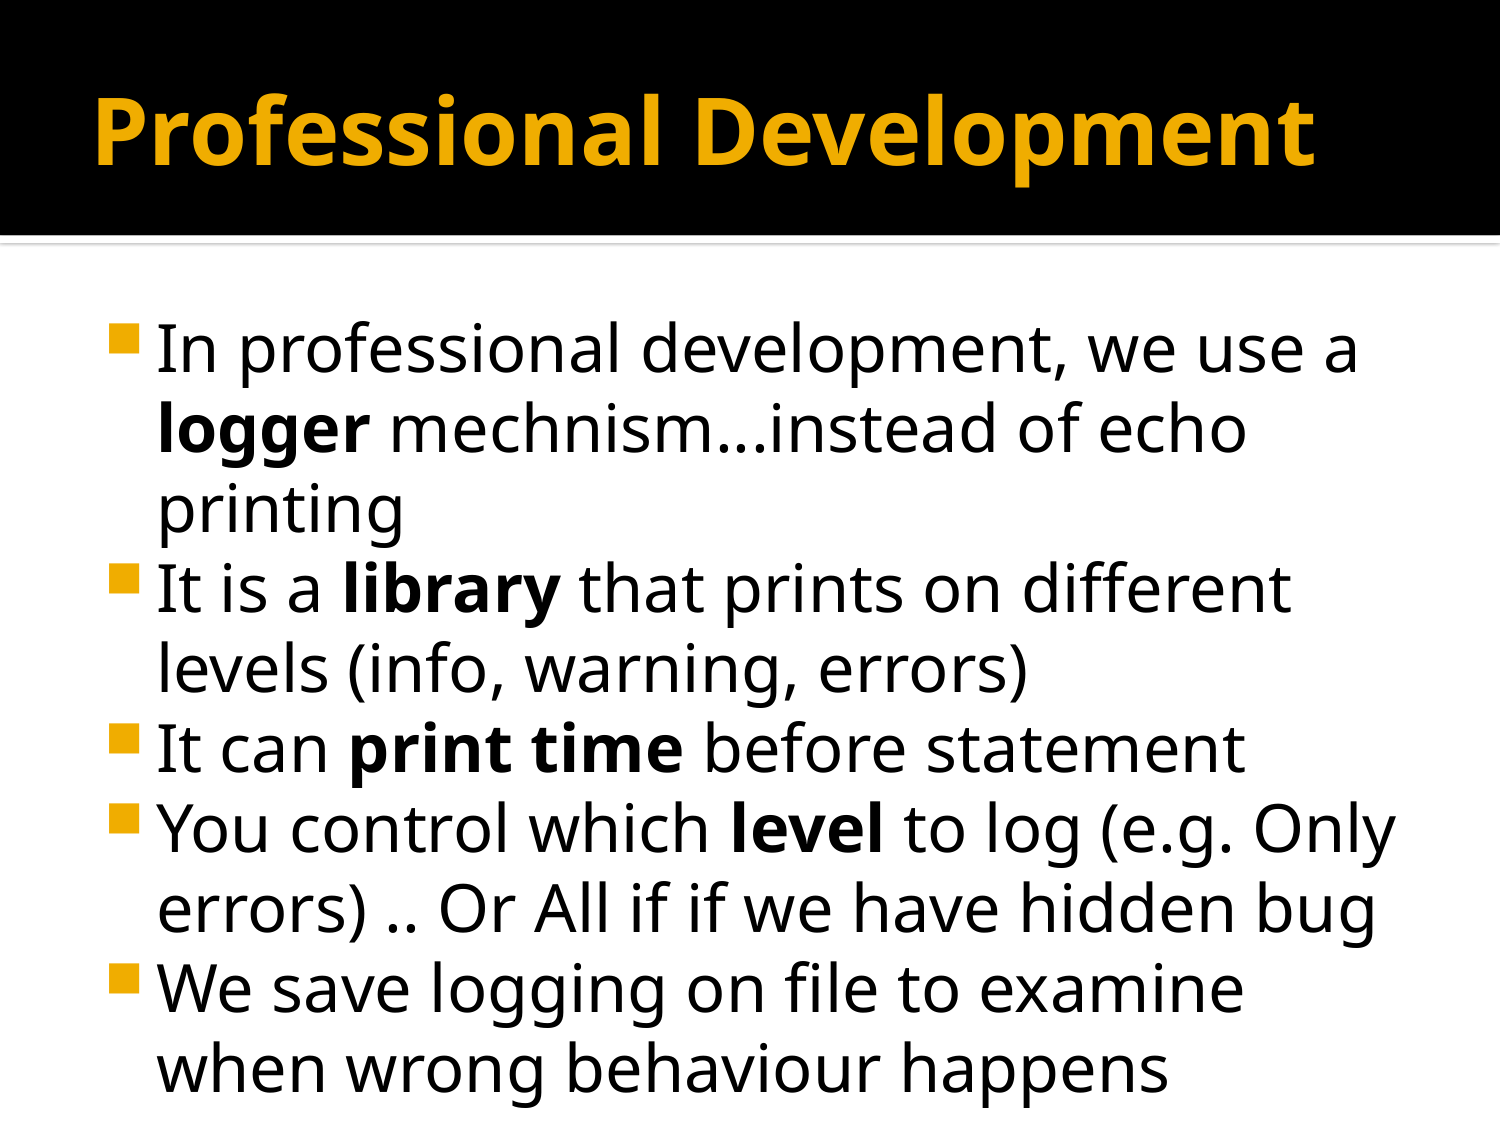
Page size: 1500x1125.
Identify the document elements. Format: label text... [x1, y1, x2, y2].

list In professional development, we use a logger mechnism...instead of echo printing It is a library that prints on different levels (info, warning, errors) It can print time before statement You control which level to log (e.g. Only errors) .. Or All if if we have hidden bug We save logging on file to examine when wrong behaviour happens [75, 291, 1425, 1050]
title Professional Development [75, 25, 1425, 231]
